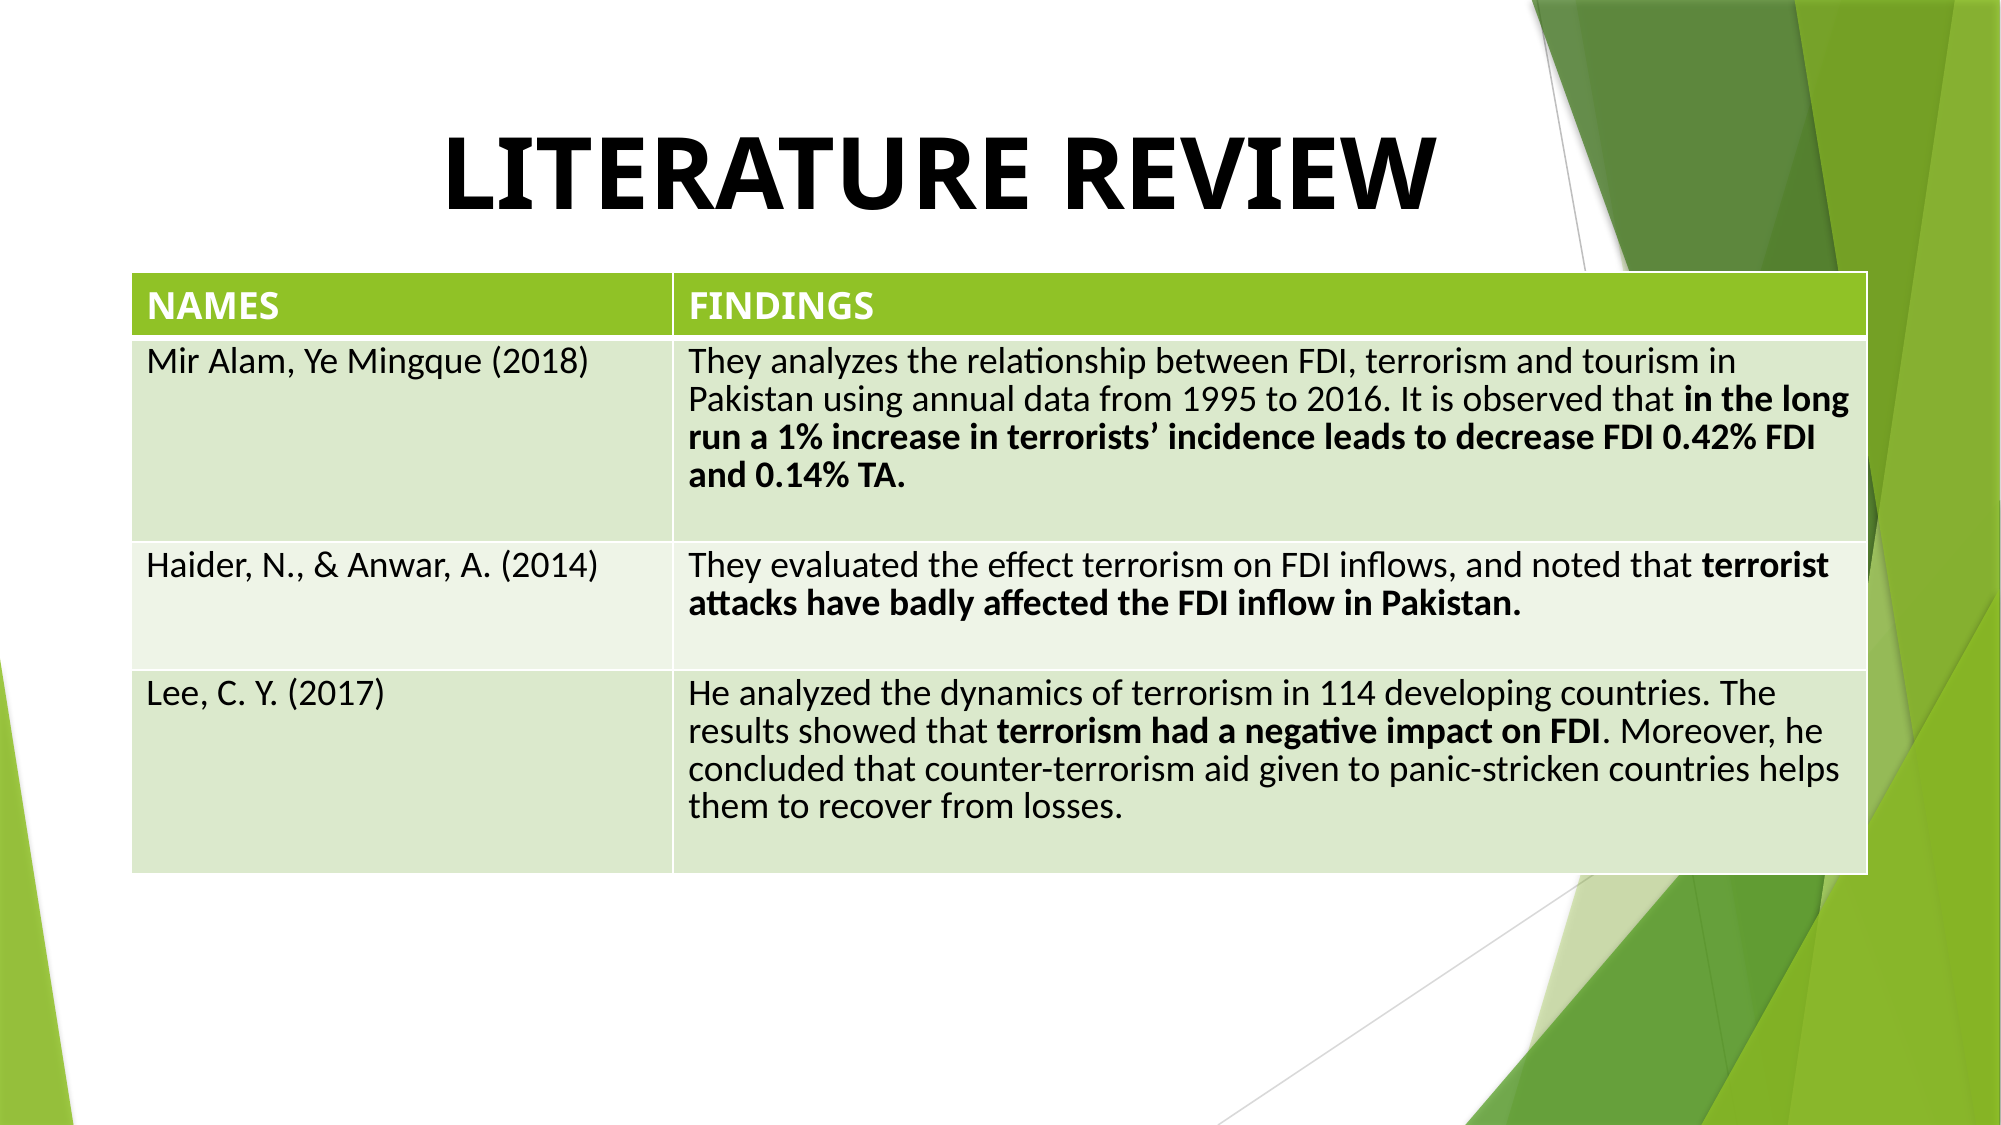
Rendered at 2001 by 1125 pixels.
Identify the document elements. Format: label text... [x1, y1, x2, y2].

table_cell They analyzes the relationship between FDI, terrorism and tourism in Pakistan using annual data from 1995 to 2016. It is observed that in the long run a 1% increase in terrorists’ incidence leads to decrease FDI 0.42% FDI and 0.14% TA. [674, 341, 1866, 541]
title LITERATURE REVIEW [425, 102, 1888, 240]
table_cell Mir Alam, Ye Mingque (2018) [132, 341, 672, 541]
table_cell Haider, N., & Anwar, A. (2014) [132, 543, 672, 669]
table_header NAMES [132, 273, 672, 335]
table_cell Lee, C. Y. (2017) [132, 671, 672, 873]
table_cell They evaluated the effect terrorism on FDI inflows, and noted that terrorist attacks have badly affected the FDI inflow in Pakistan. [674, 543, 1866, 669]
table_cell He analyzed the dynamics of terrorism in 114 developing countries. The results showed that terrorism had a negative impact on FDI. Moreover, he concluded that counter-terrorism aid given to panic-stricken countries helps them to recover from losses. [674, 671, 1866, 873]
table_header FINDINGS [674, 273, 1866, 335]
